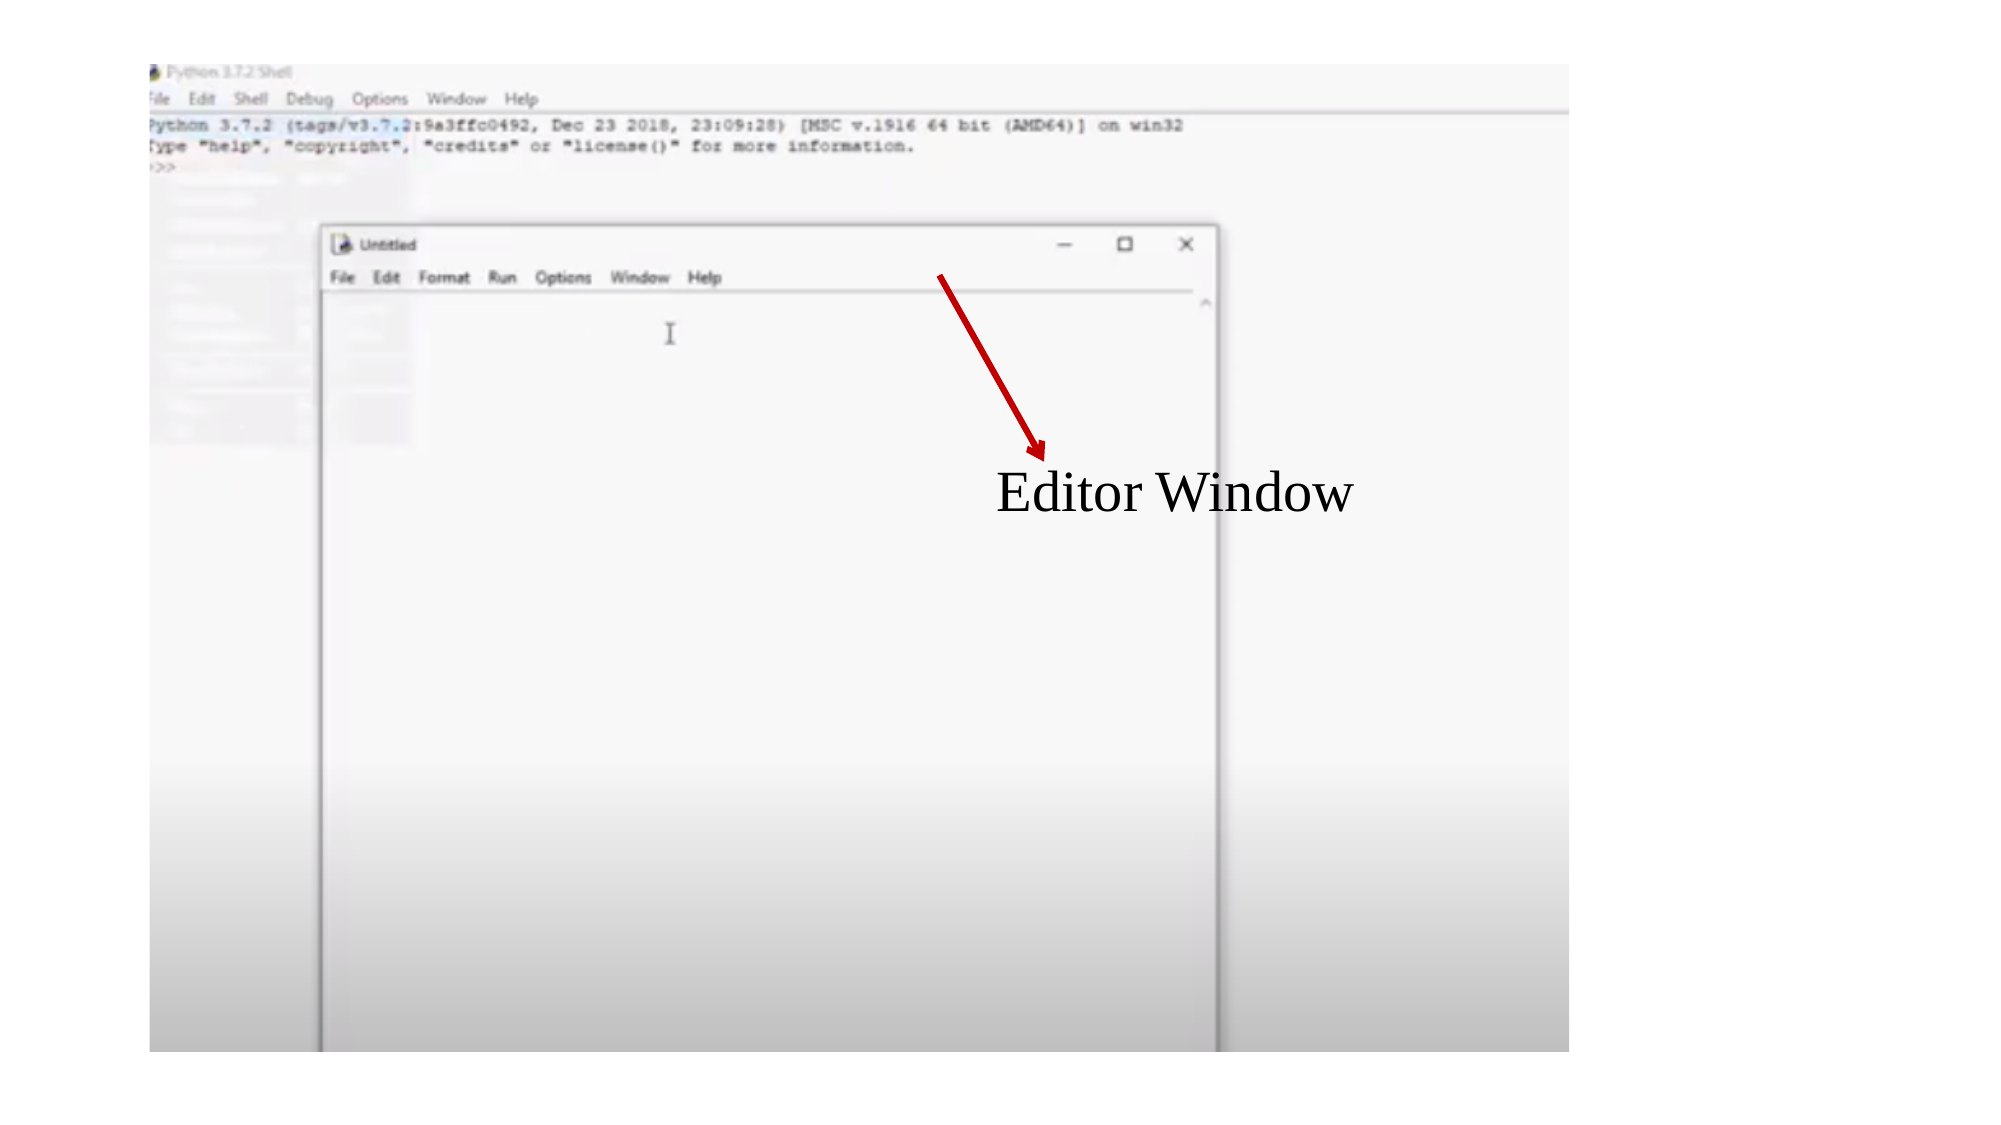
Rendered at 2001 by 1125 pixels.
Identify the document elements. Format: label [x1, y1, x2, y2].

text_box [939, 275, 1045, 462]
picture [149, 64, 1570, 1052]
